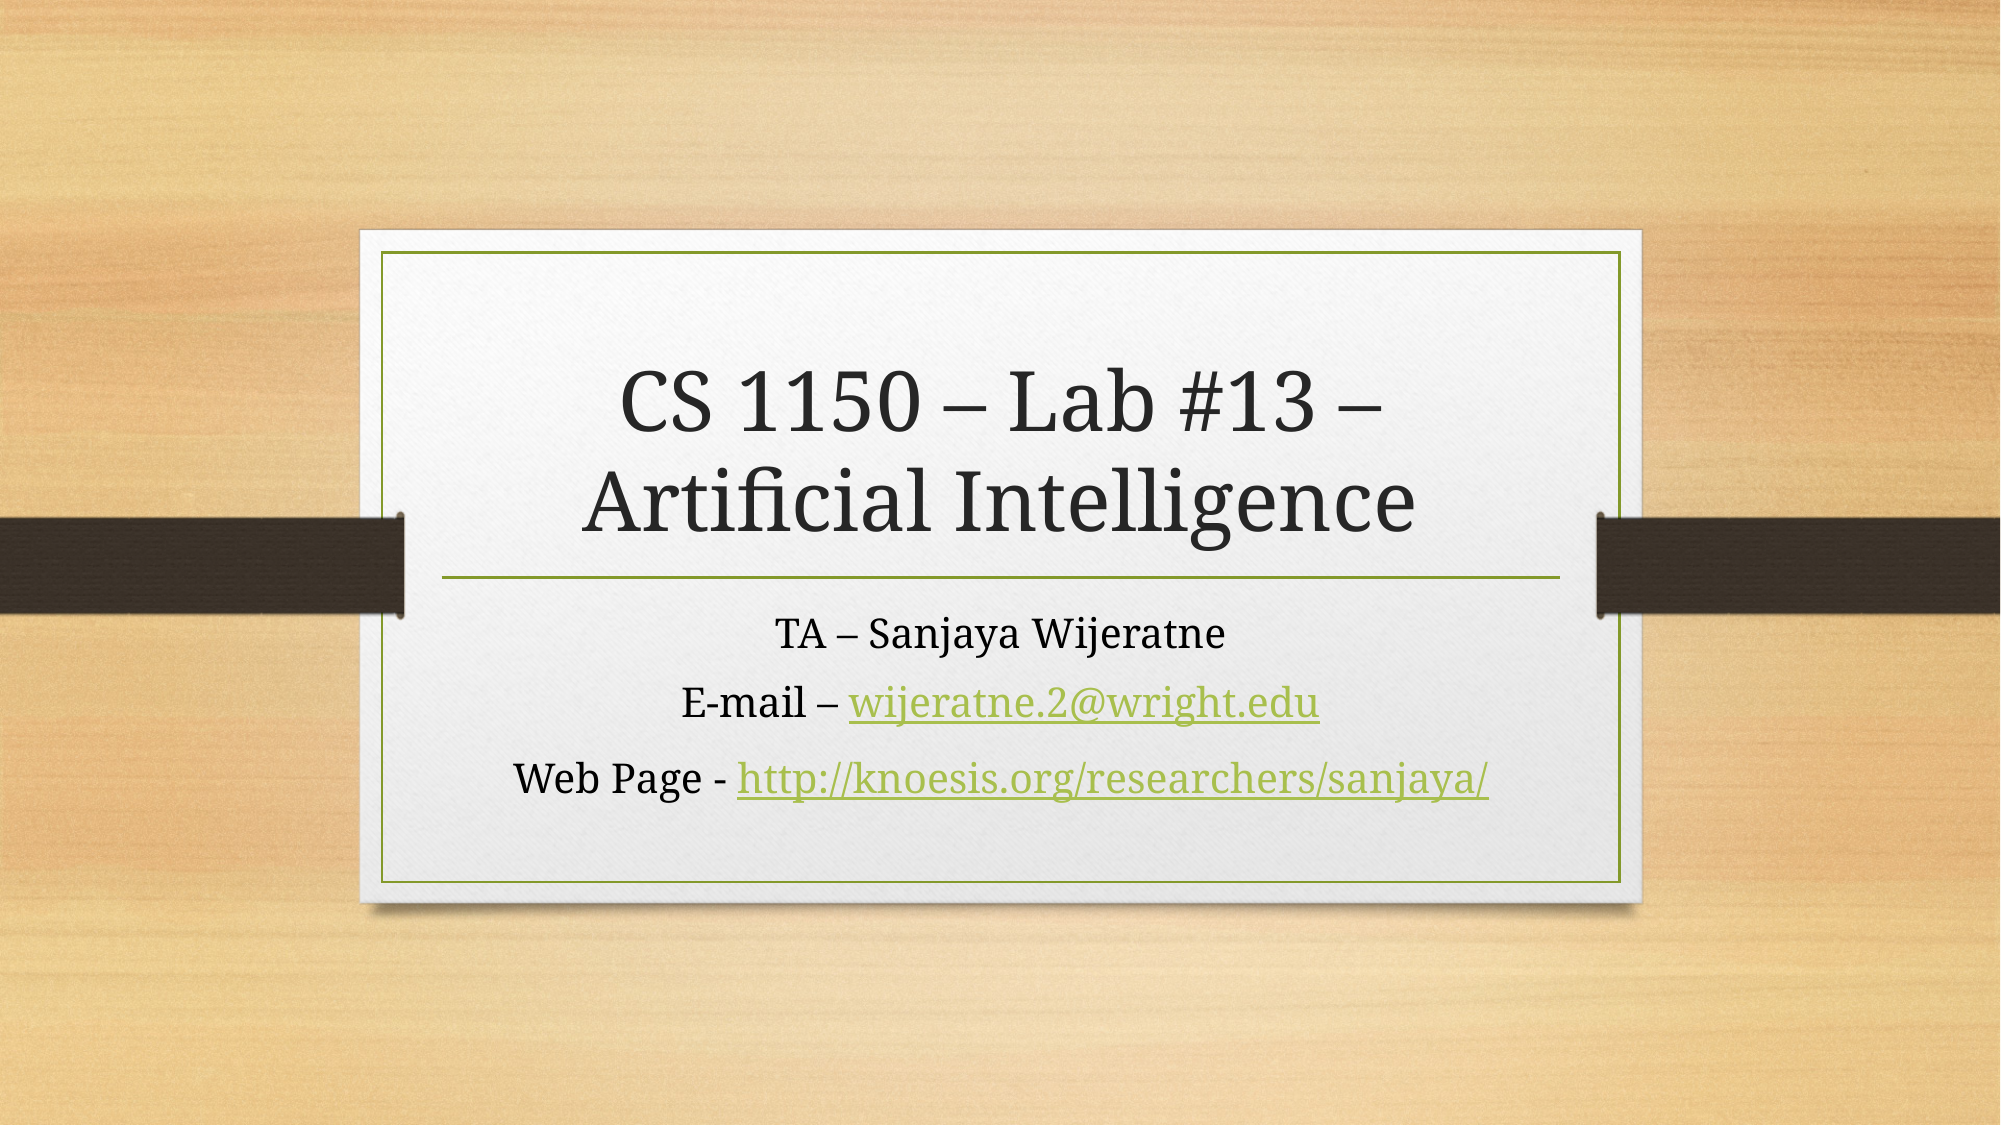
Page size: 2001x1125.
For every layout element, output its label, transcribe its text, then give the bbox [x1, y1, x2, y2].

subtitle TA – Sanjaya Wijeratne E-mail – wijeratne.2@wright.edu Web Page - http://knoesis.org/researchers/sanjaya/ [441, 600, 1560, 817]
title CS 1150 – Lab #13 – Artificial Intelligence [441, 306, 1560, 556]
picture [0, 0, 2001, 1125]
